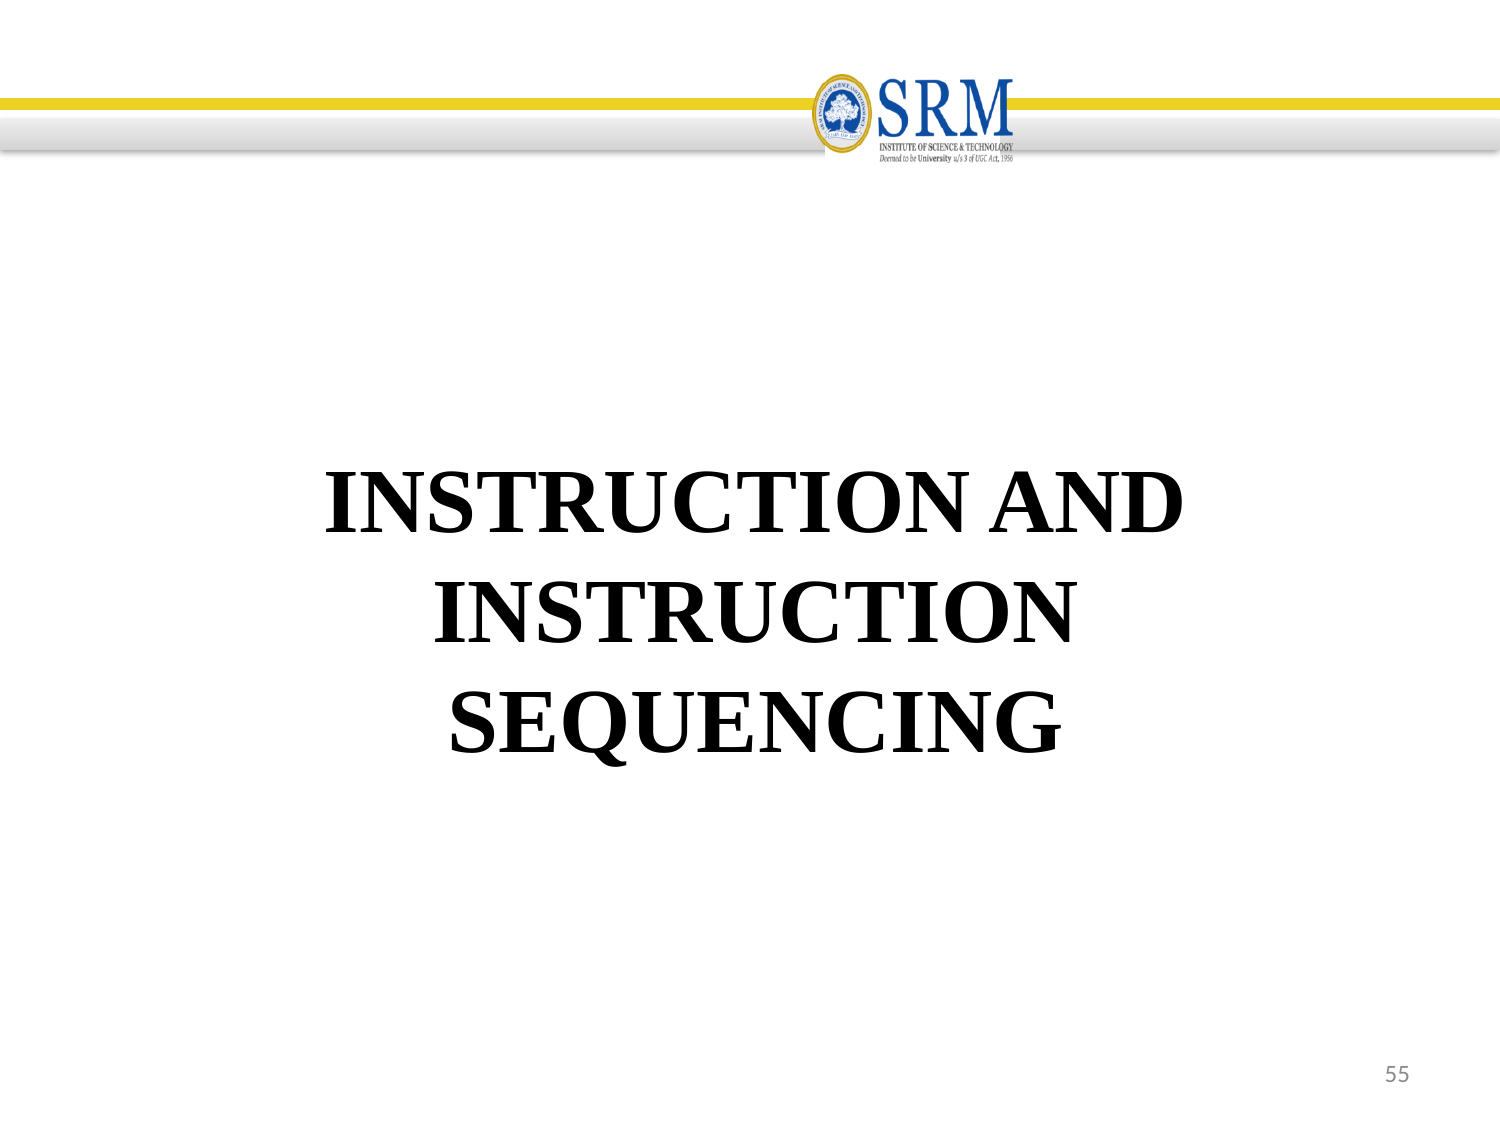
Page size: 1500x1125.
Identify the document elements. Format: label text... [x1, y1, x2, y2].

title Instruction and instruction sequencing [118, 433, 1394, 811]
slide_number 55 [1074, 1042, 1425, 1103]
picture [812, 74, 1013, 163]
